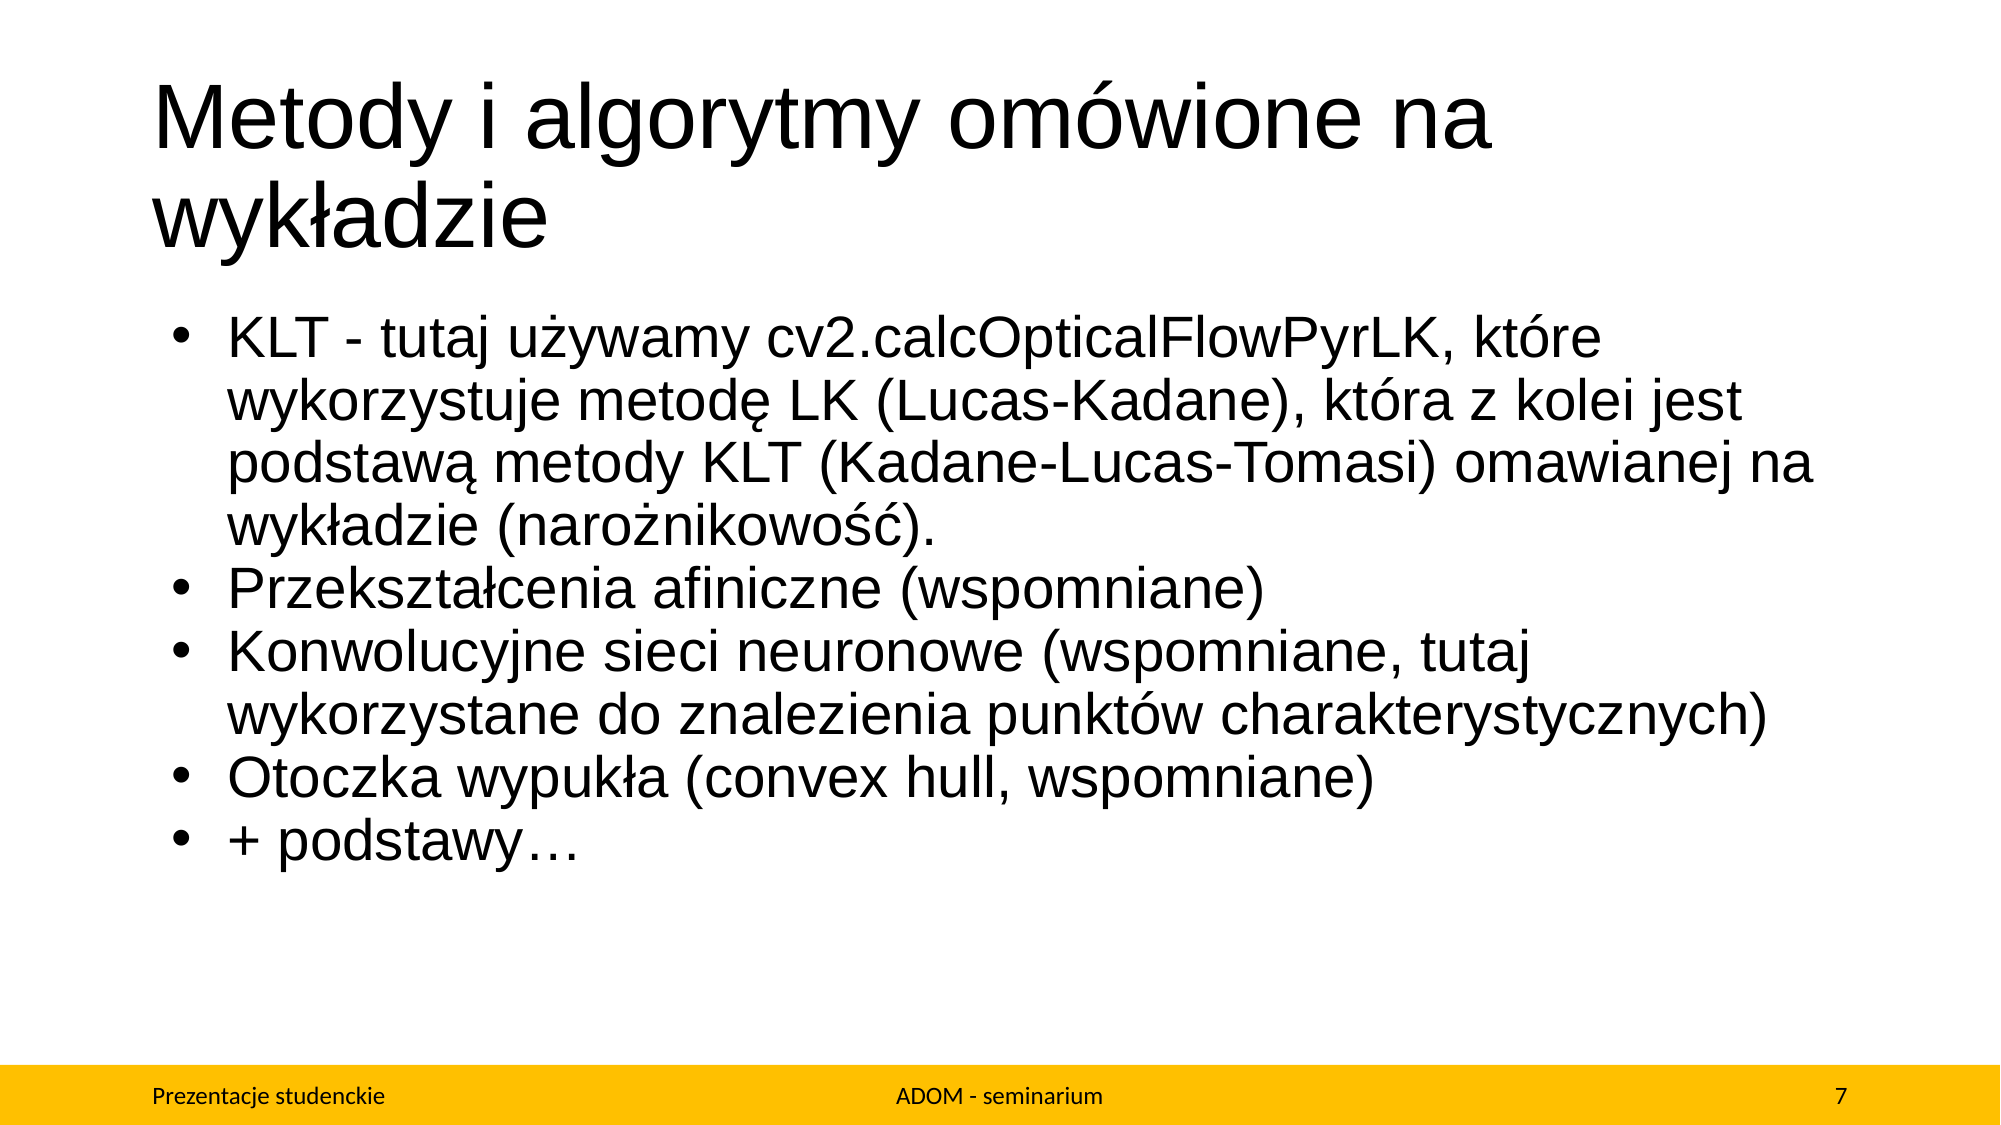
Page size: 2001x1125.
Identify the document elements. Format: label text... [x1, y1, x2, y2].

slide_number Prezentacje studenckie [137, 1065, 588, 1125]
list KLT - tutaj używamy cv2.calcOpticalFlowPyrLK, które wykorzystuje metodę LK (Lucas-Kadane), która z kolei jest podstawą metody KLT (Kadane-Lucas-Tomasi) omawianej na wykładzie (narożnikowość). Przekształcenia afiniczne (wspomniane) Konwolucyjne sieci neuronowe (wspomniane, tutaj wykorzystane do znalezienia punktów charakterystycznych) Otoczka wypukła (convex hull, wspomniane) + podstawy… [137, 299, 1863, 1014]
footer ADOM - seminarium [662, 1065, 1338, 1125]
title Metody i algorytmy omówione na wykładzie [137, 59, 1863, 278]
slide_number ‹#› [1412, 1065, 1863, 1125]
